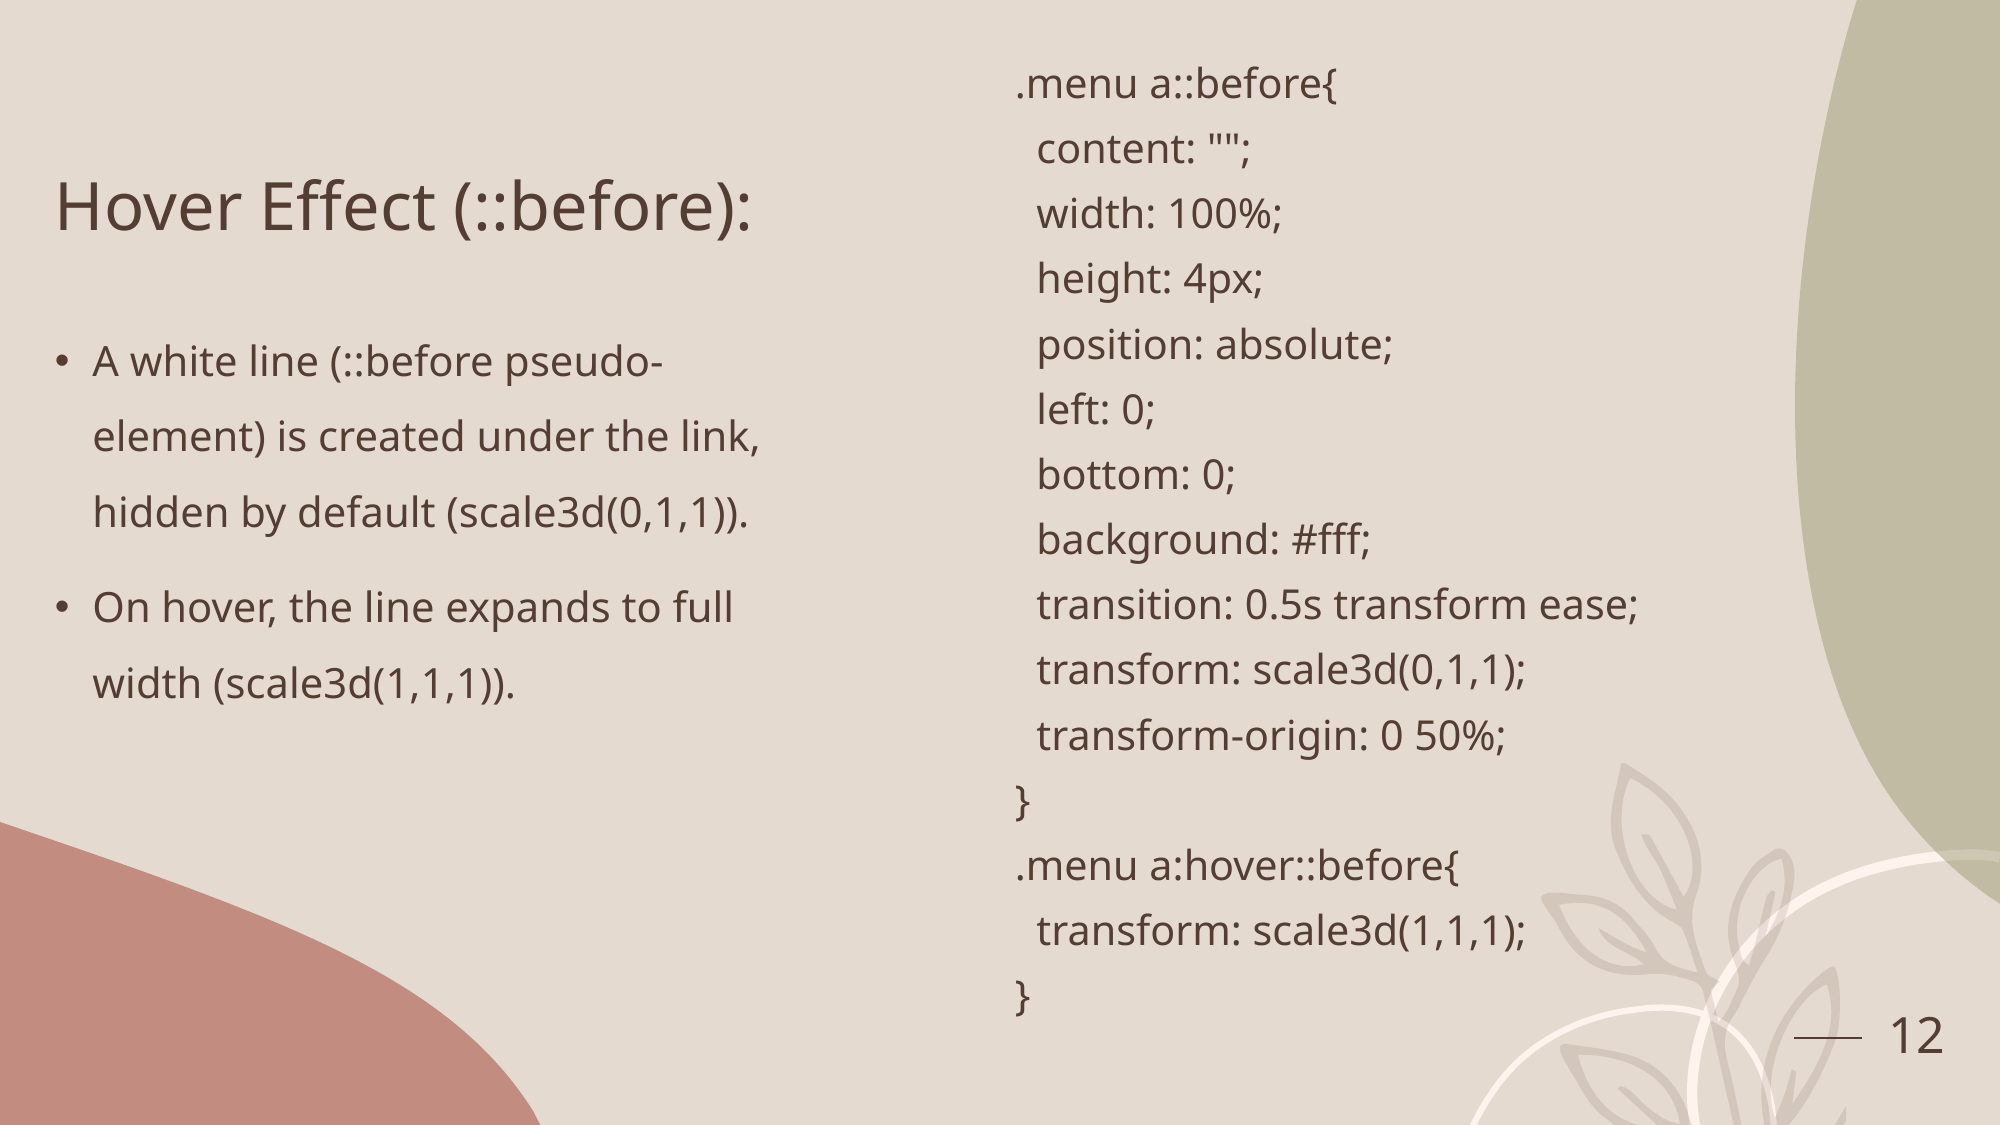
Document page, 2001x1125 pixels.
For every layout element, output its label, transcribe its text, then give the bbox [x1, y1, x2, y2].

list .menu a::before{ content: ""; width: 100%; height: 4px; position: absolute; left: 0; bottom: 0; background: #fff; transition: 0.5s transform ease; transform: scale3d(0,1,1); transform-origin: 0 50%; } .menu a:hover::before{ transform: scale3d(1,1,1); } [999, 55, 1818, 1038]
title Hover Effect (::before): [39, 24, 825, 253]
slide_number 12 [1862, 964, 1971, 1112]
text_box A white line (::before pseudo-element) is created under the link, hidden by default (scale3d(0,1,1)). On hover, the line expands to full width (scale3d(1,1,1)). [39, 302, 785, 1060]
